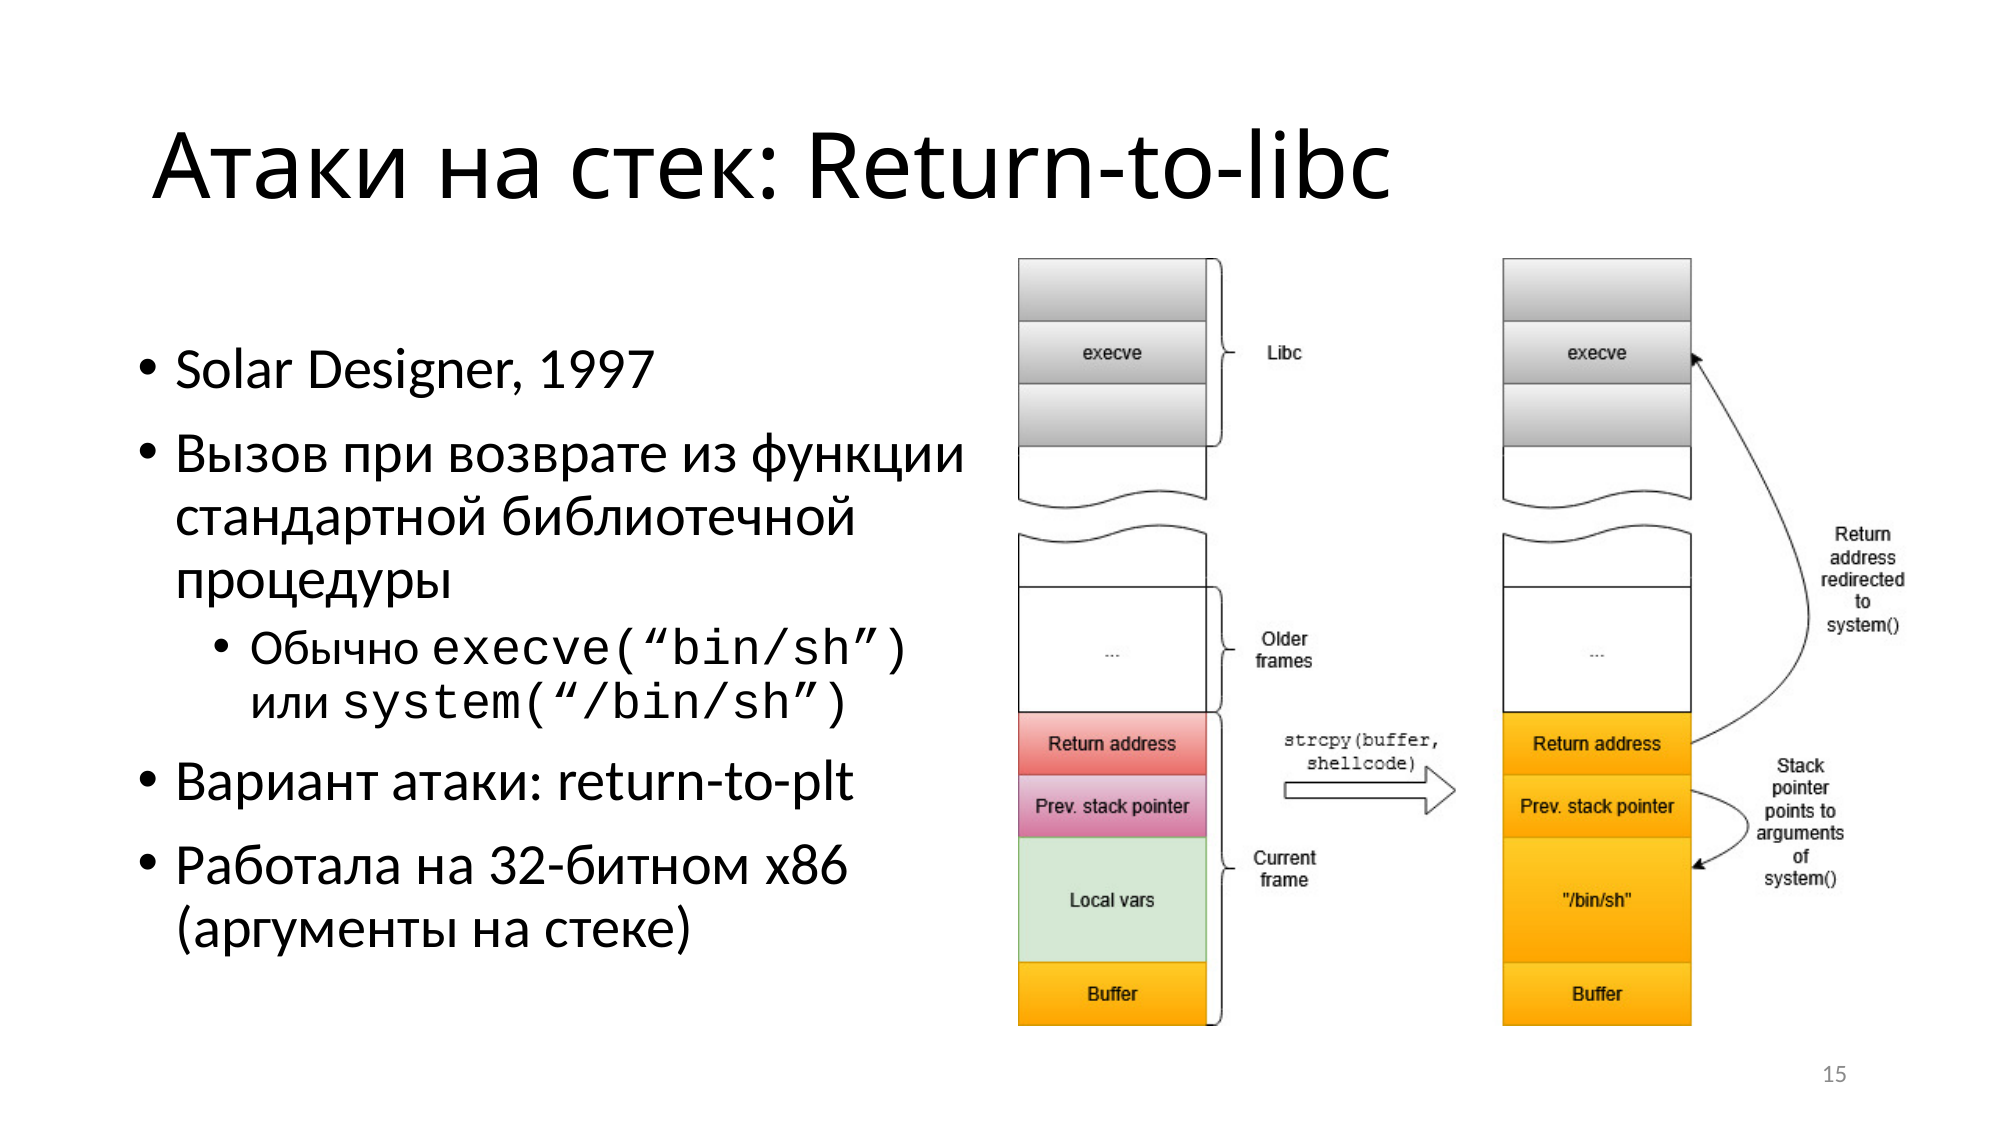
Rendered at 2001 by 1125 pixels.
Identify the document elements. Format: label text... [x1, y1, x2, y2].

title Атаки на стек: Return-to-libc [137, 59, 1863, 278]
picture [1018, 258, 1911, 1026]
list Solar Designer, 1997 Вызов при возврате из функции стандартной библиотечной процедуры Обычно execve(“bin/sh”) или system(“/bin/sh”) Вариант атаки: return-to-plt Работала на 32-битном x86 (аргументы на стеке) [122, 330, 1000, 1045]
slide_number 15 [1412, 1042, 1863, 1103]
